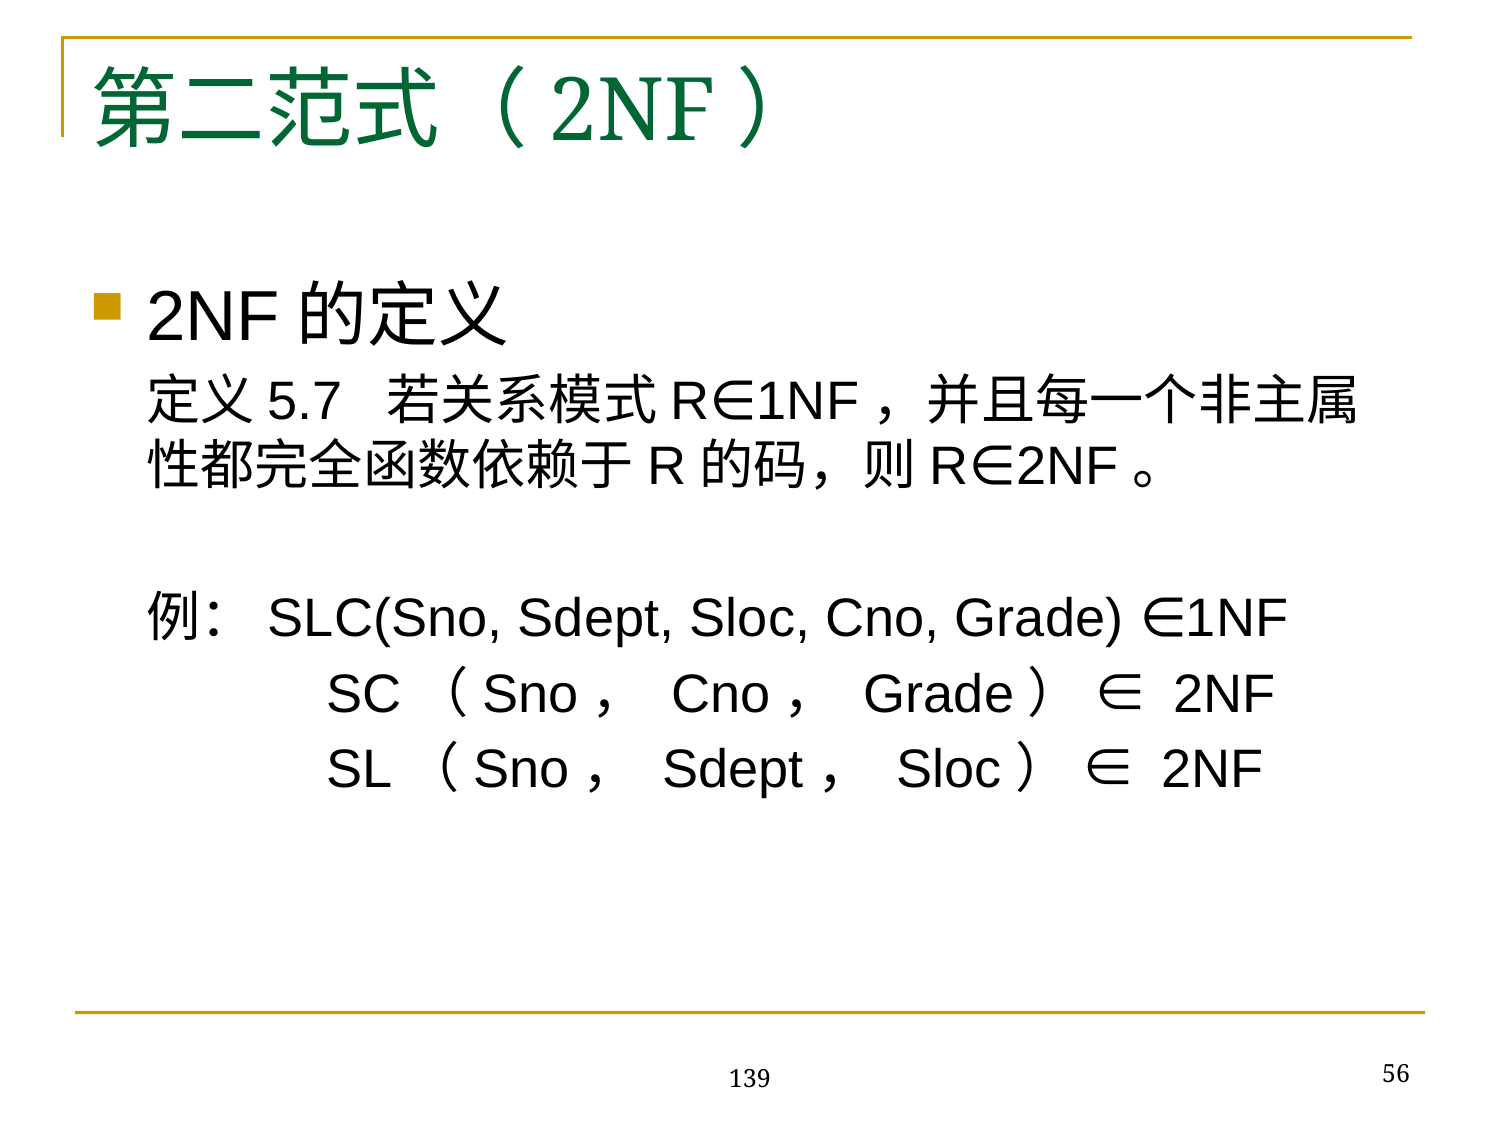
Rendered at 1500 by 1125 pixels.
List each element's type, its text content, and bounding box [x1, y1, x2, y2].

footer 139 [512, 1025, 988, 1100]
list 2NF的定义 定义5.7 若关系模式R∈1NF，并且每一个非主属性都完全函数依赖于R的码，则R∈2NF。 例：SLC(Sno, Sdept, Sloc, Cno, Grade) ∈1NF SC（Sno， Cno， Grade） ∈ 2NF SL（Sno， Sdept， Sloc） ∈ 2NF [75, 262, 1425, 1006]
title 第二范式（2NF） [75, 45, 1425, 233]
slide_number 56 [1074, 1024, 1425, 1100]
